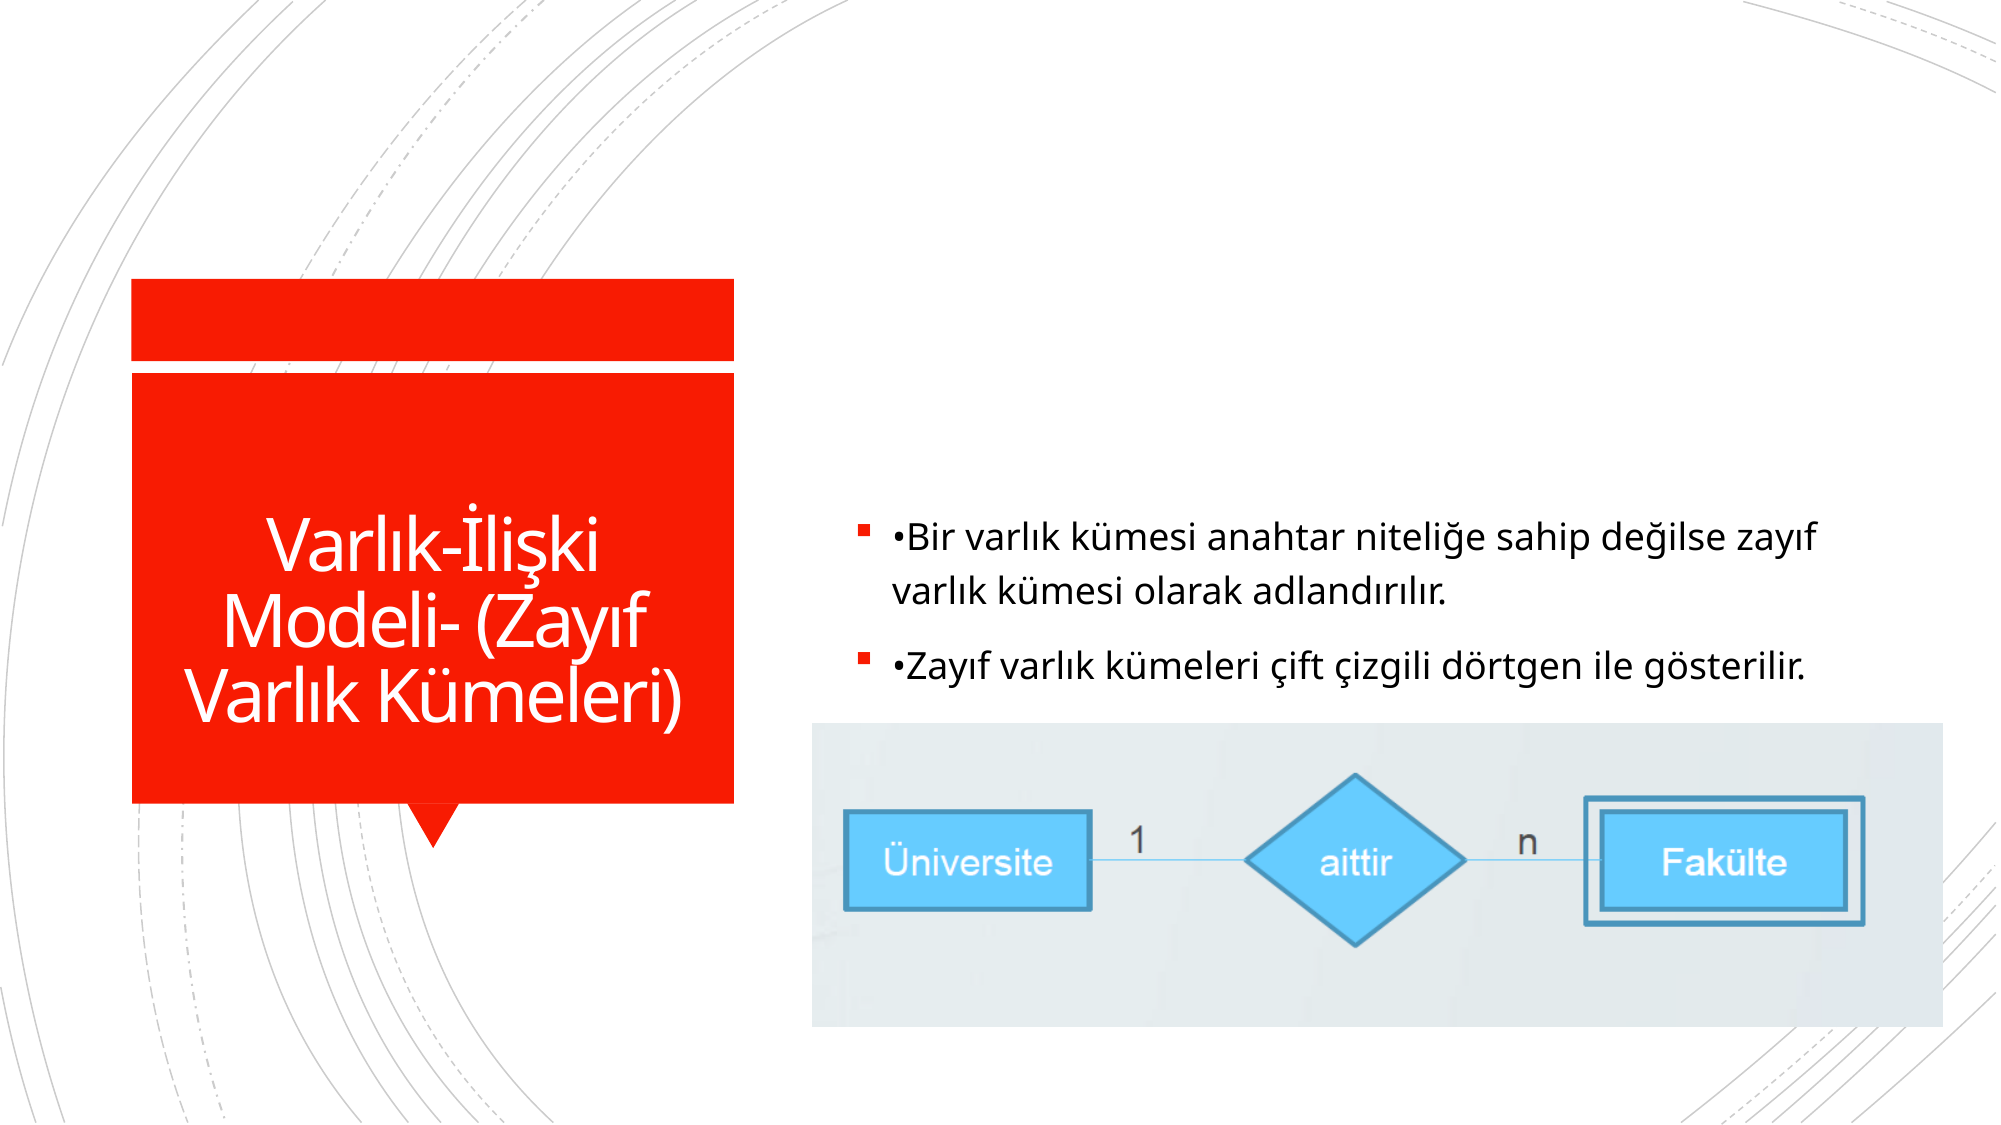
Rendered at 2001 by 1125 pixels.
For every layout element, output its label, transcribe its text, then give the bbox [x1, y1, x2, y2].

list •Bir varlık kümesi anahtar niteliğe sahip değilse zayıf varlık kümesi olarak adlandırılır. •Zayıf varlık kümeleri çift çizgili dörtgen ile gösterilir. [839, 131, 1871, 723]
picture [811, 723, 1944, 1027]
title Varlık-İlişki Modeli- (Zayıf Varlık Kümeleri) [145, 385, 720, 789]
